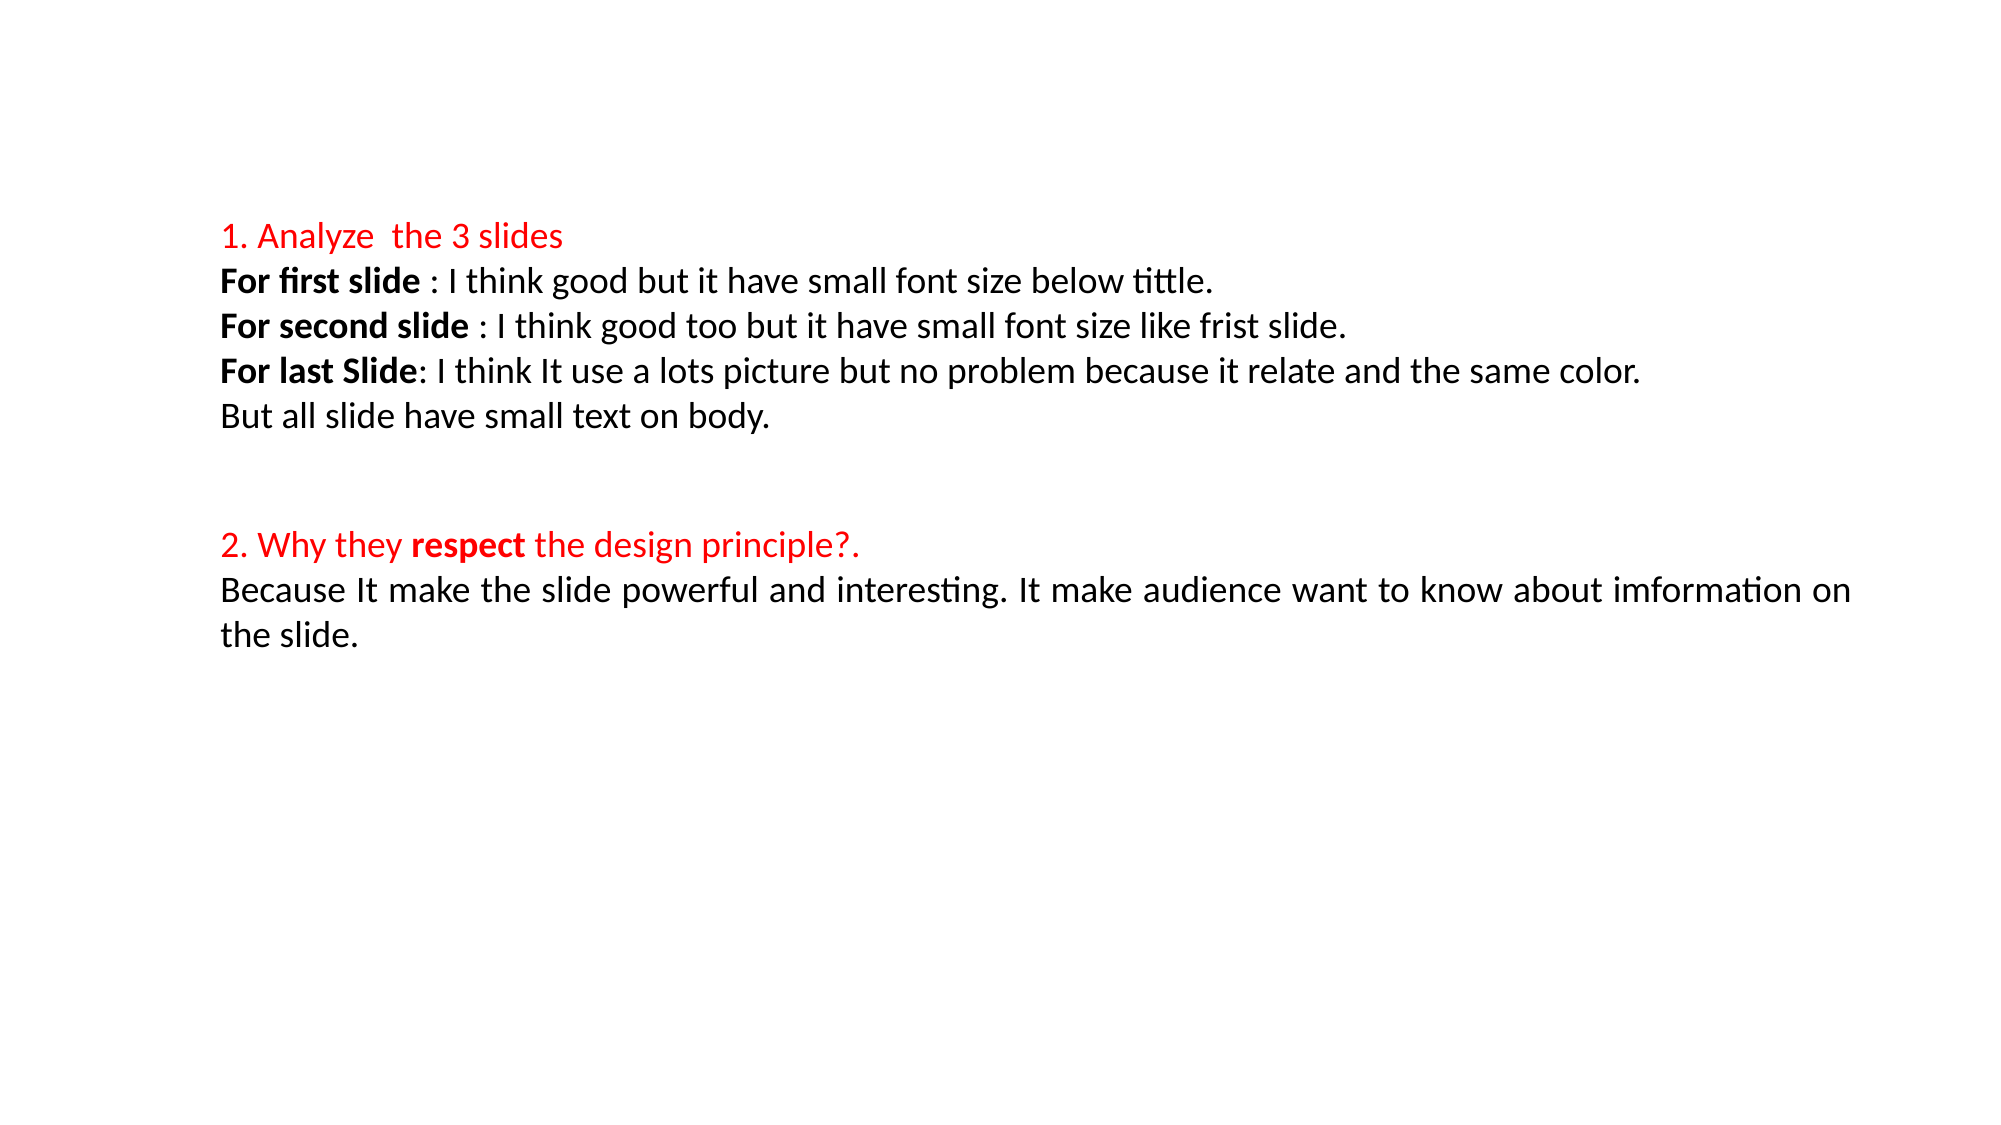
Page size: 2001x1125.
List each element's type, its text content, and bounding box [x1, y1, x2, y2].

text_box 2. Why they respect the design principle?. Because It make the slide powerful and interesting. It make audience want to know about imformation on the slide. [205, 479, 1869, 695]
text_box 1. Analyze the 3 slides For first slide : I think good but it have small font size below tittle. For second slide : I think good too but it have small font size like frist slide. For last Slide: I think It use a lots picture but no problem because it relate and the same color. But all slide have small text on body. [205, 192, 1869, 455]
